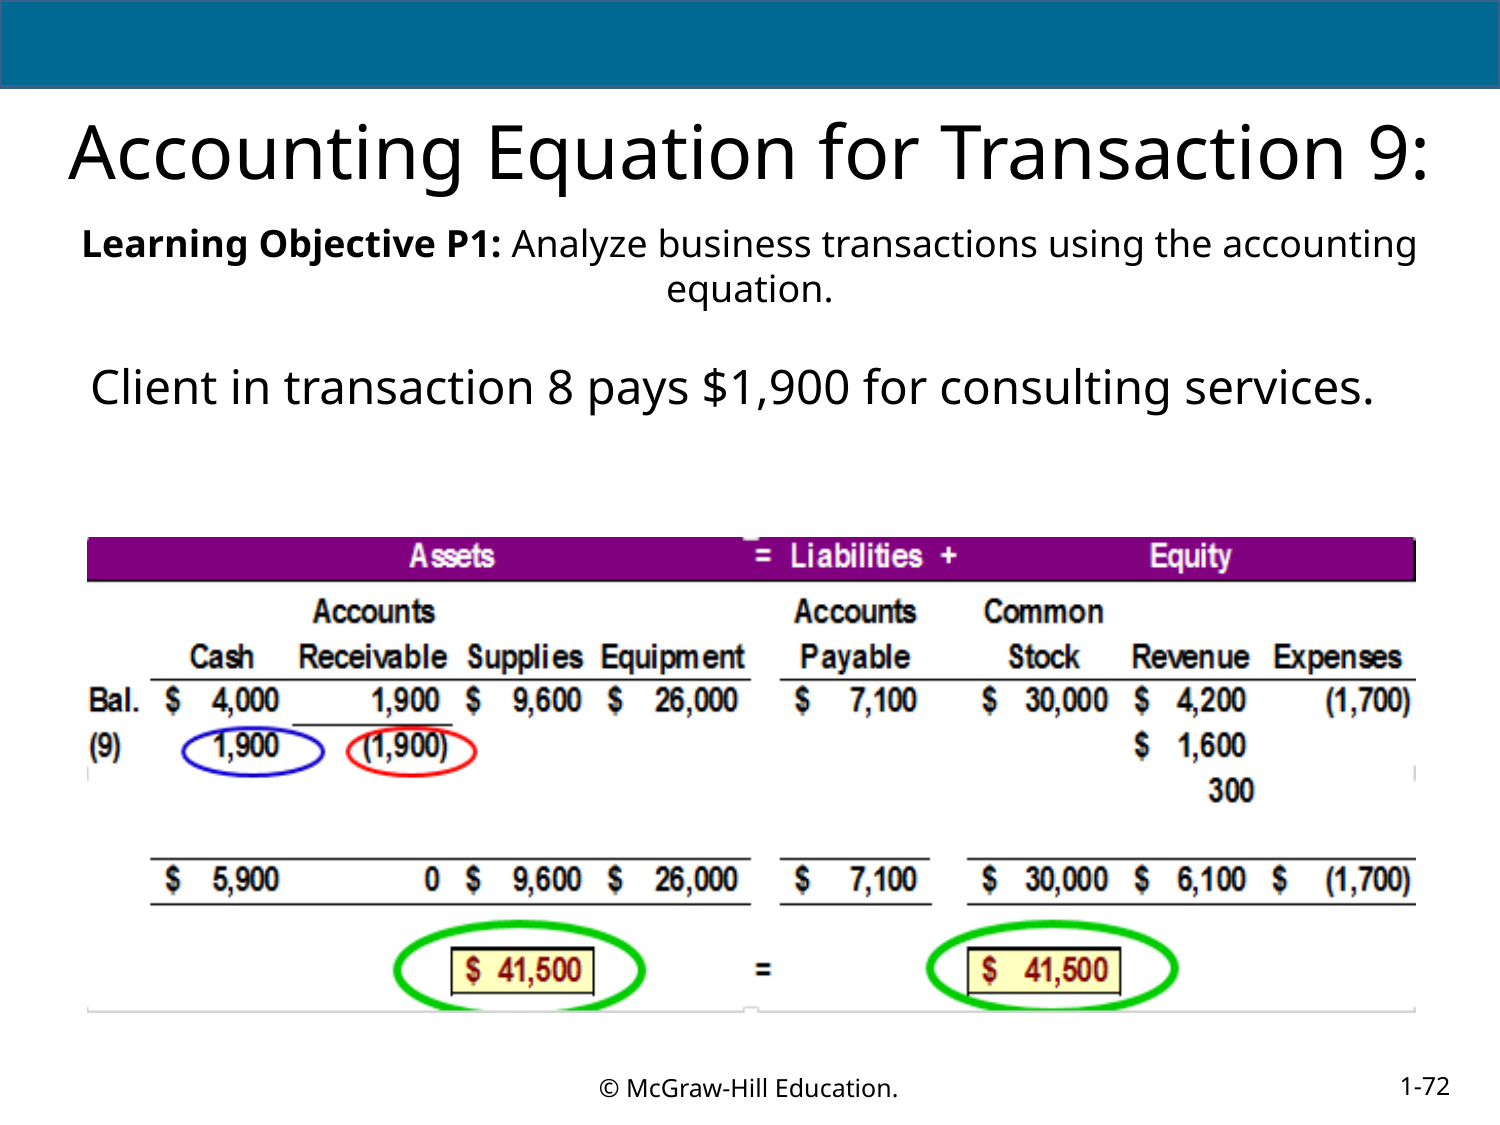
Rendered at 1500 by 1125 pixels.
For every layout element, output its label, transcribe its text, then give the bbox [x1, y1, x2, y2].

list Learning Objective P1: Analyze business transactions using the accounting equation. [62, 212, 1438, 325]
list Client in transaction 8 pays $1,900 for consulting services. [75, 350, 1438, 475]
picture [87, 537, 1417, 1013]
title Accounting Equation for Transaction 9: [0, 87, 1500, 213]
